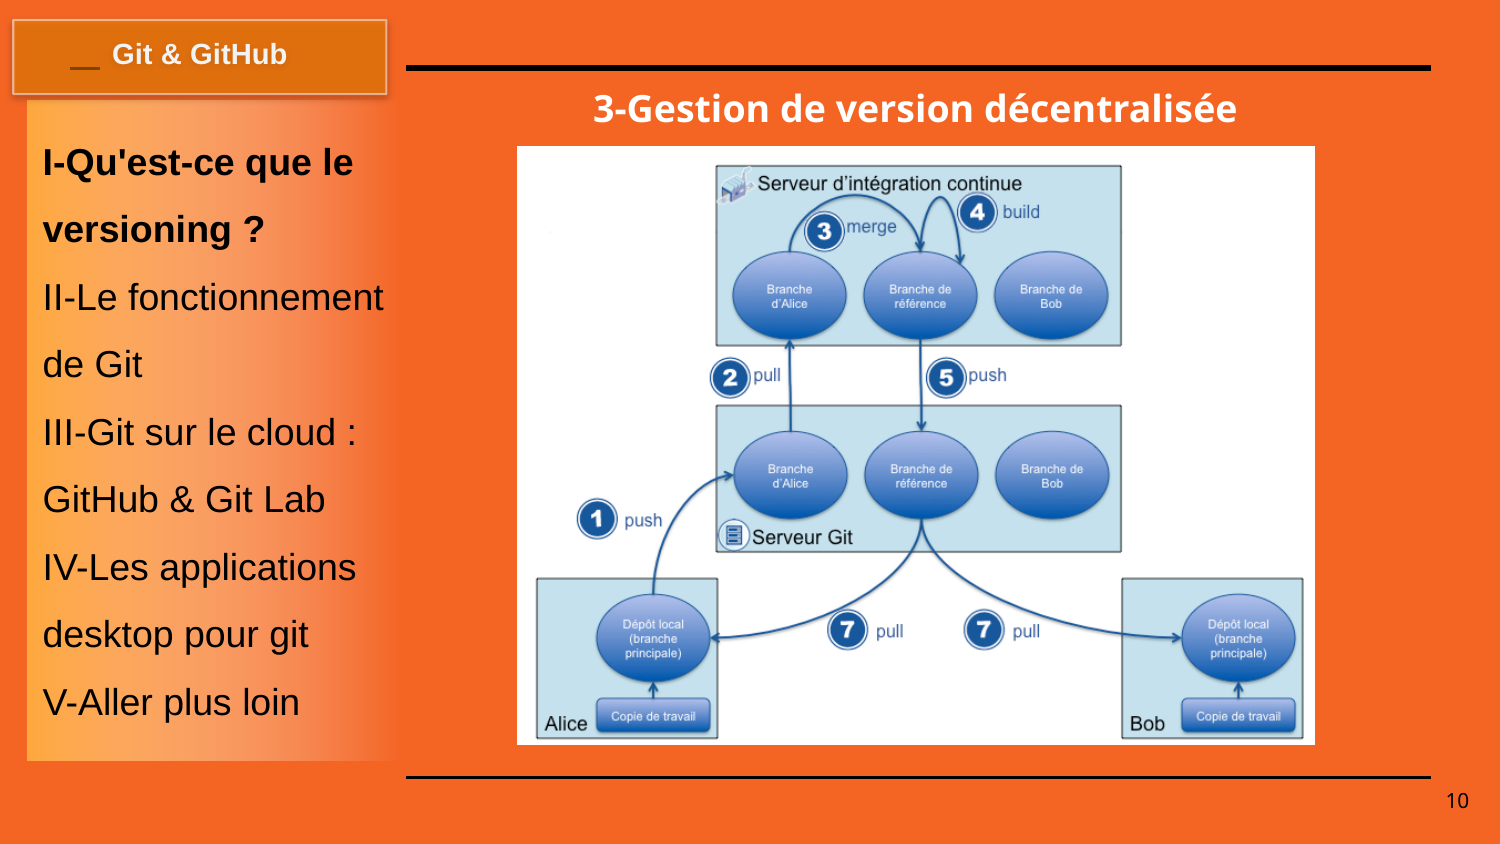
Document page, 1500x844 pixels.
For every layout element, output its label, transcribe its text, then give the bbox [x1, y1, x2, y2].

picture [517, 146, 1315, 745]
text_box Git & GitHub [13, 19, 387, 95]
text_box I-Qu'est-ce que le versioning ? II-Le fonctionnement de Git III-Git sur le cloud : GitHub & Git Lab IV-Les applications desktop pour git V-Aller plus loin [27, 100, 401, 761]
slide_number 10 [1394, 769, 1484, 834]
title 3-Gestion de version décentralisée [400, 70, 1431, 140]
